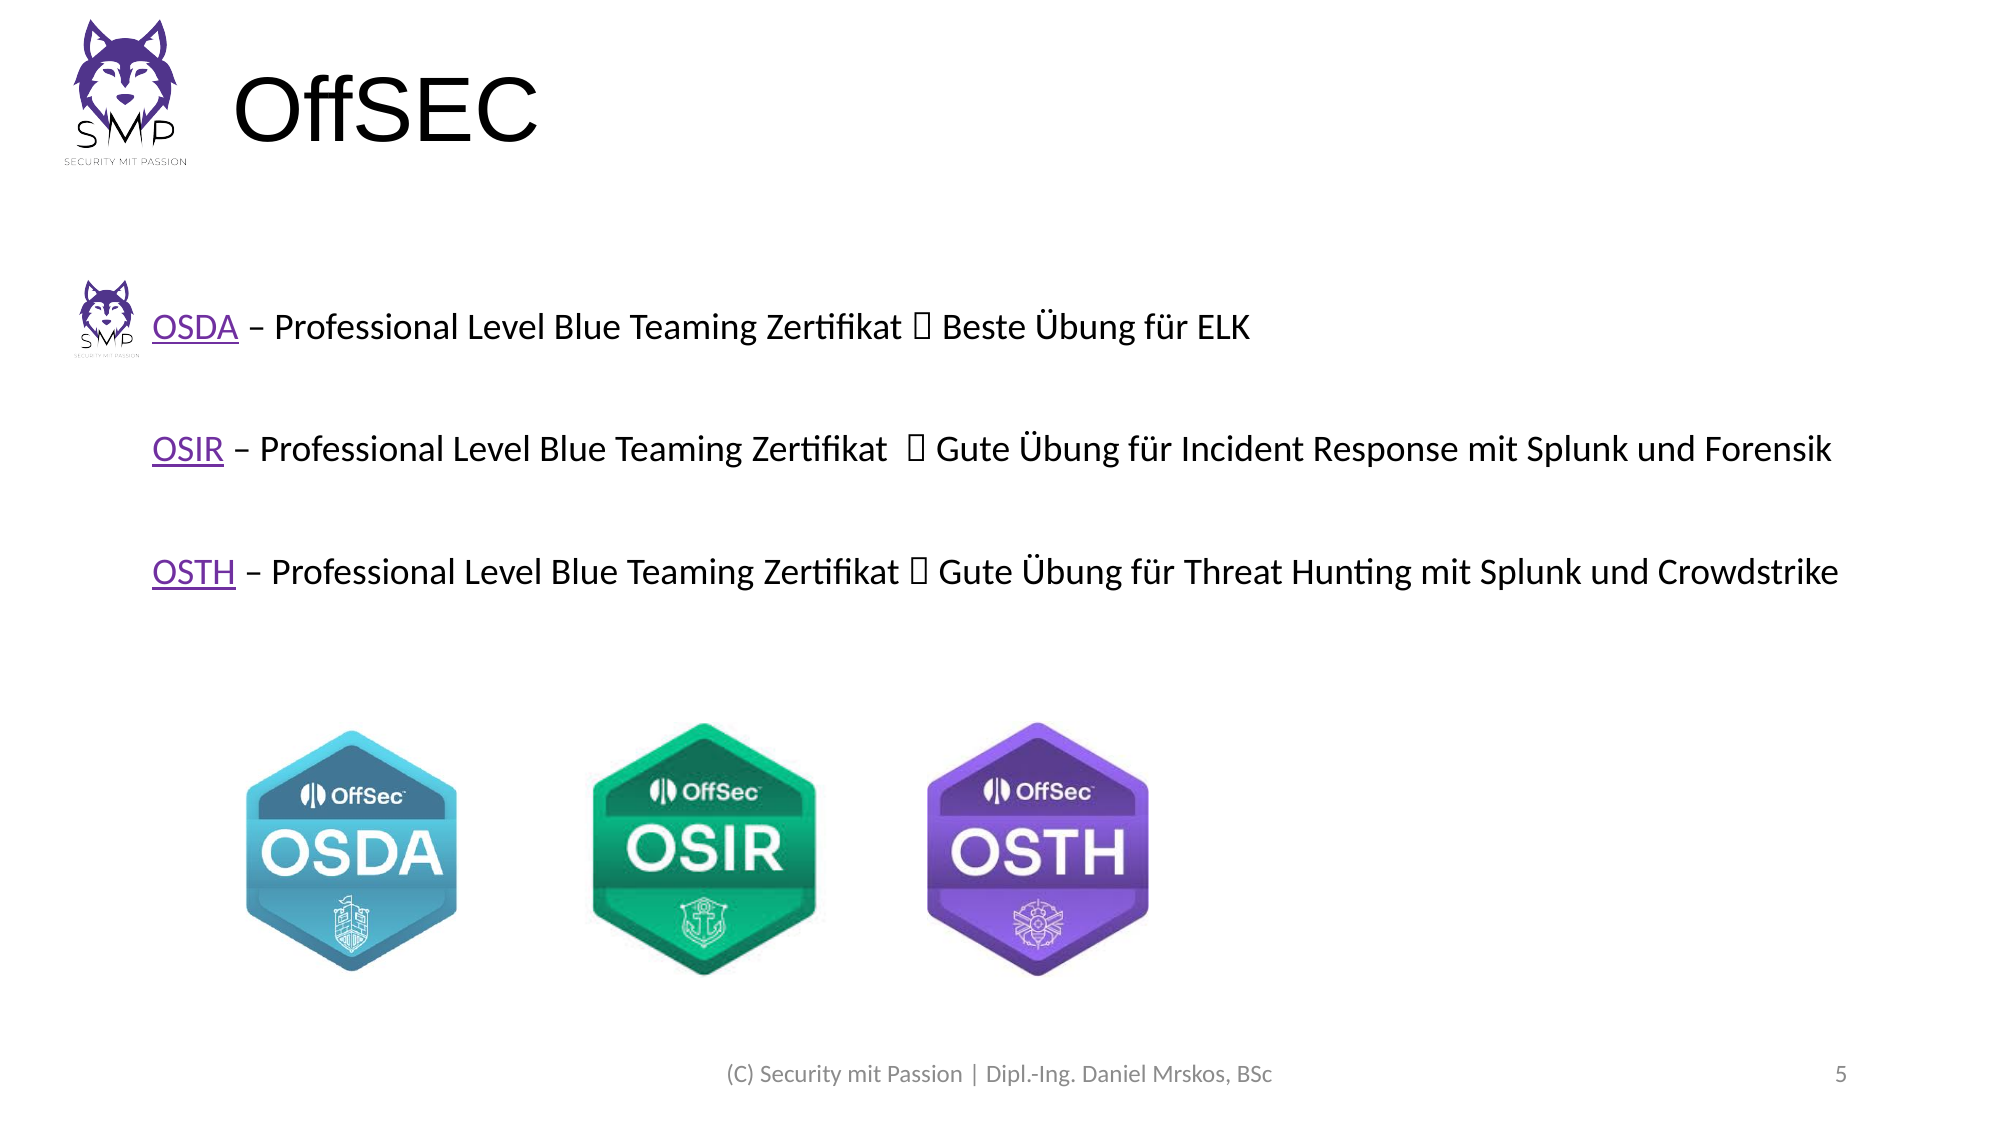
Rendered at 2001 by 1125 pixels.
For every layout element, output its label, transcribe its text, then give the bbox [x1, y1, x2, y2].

slide_number 5 [1412, 1042, 1863, 1103]
footer (C) Security mit Passion | Dipl.-Ing. Daniel Mrskos, BSc [662, 1042, 1338, 1103]
title OffSEC [217, 3, 1943, 221]
picture [106, 721, 1149, 979]
picture [57, 269, 156, 368]
list OSDA – Professional Level Blue Teaming Zertifikat  Beste Übung für ELK OSIR – Professional Level Blue Teaming Zertifikat  Gute Übung für Incident Response mit Splunk und Forensik OSTH – Professional Level Blue Teaming Zertifikat  Gute Übung für Threat Hunting mit Splunk und Crowdstrike [137, 299, 1863, 1014]
picture [32, 0, 218, 185]
